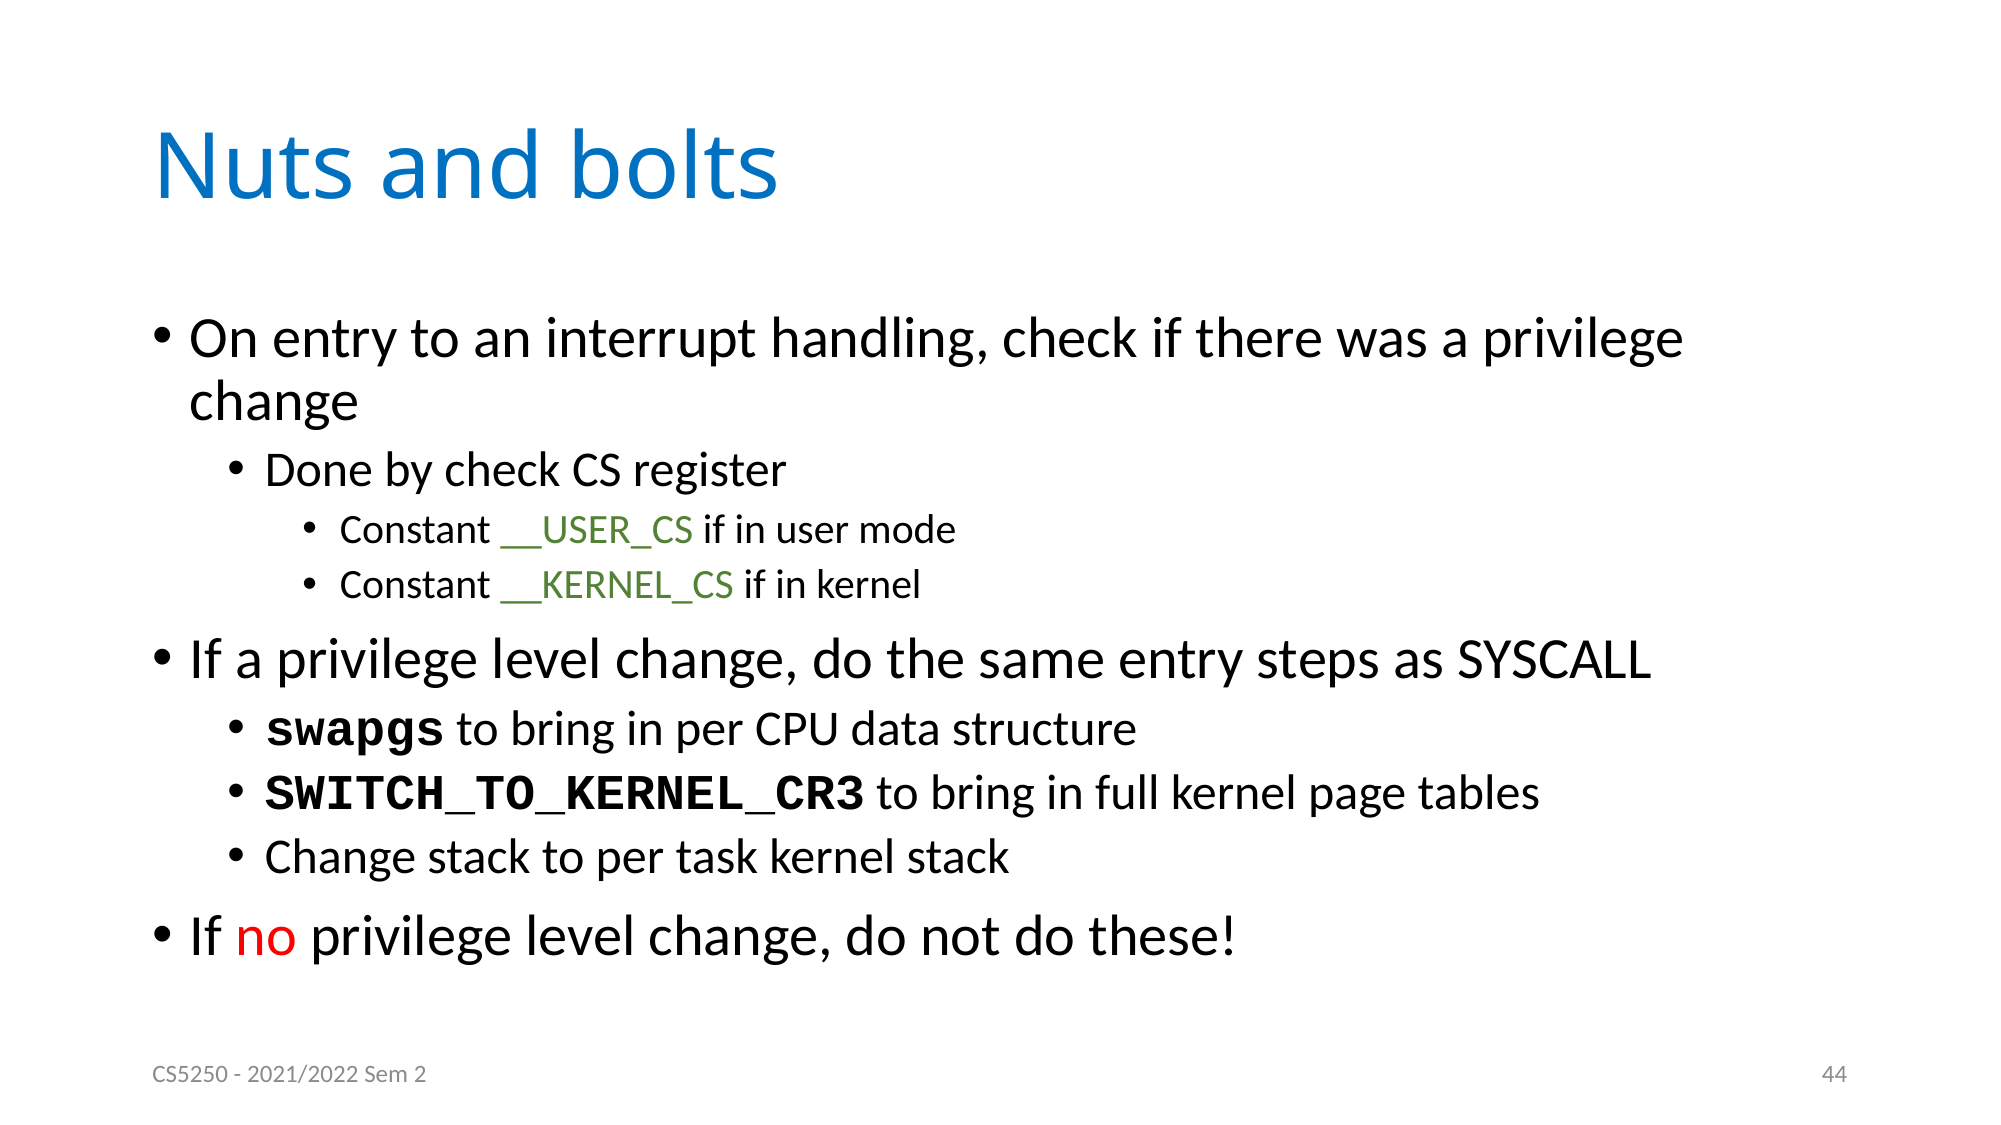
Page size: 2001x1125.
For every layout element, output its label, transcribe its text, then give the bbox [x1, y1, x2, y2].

list On entry to an interrupt handling, check if there was a privilege change Done by check CS register Constant __USER_CS if in user mode Constant __KERNEL_CS if in kernel If a privilege level change, do the same entry steps as SYSCALL swapgs to bring in per CPU data structure SWITCH_TO_KERNEL_CR3 to bring in full kernel page tables Change stack to per task kernel stack If no privilege level change, do not do these! [137, 299, 1863, 1014]
title Nuts and bolts [137, 59, 1863, 278]
slide_number 44 [1412, 1042, 1863, 1103]
slide_number CS5250 - 2021/2022 Sem 2 [137, 1042, 588, 1103]
